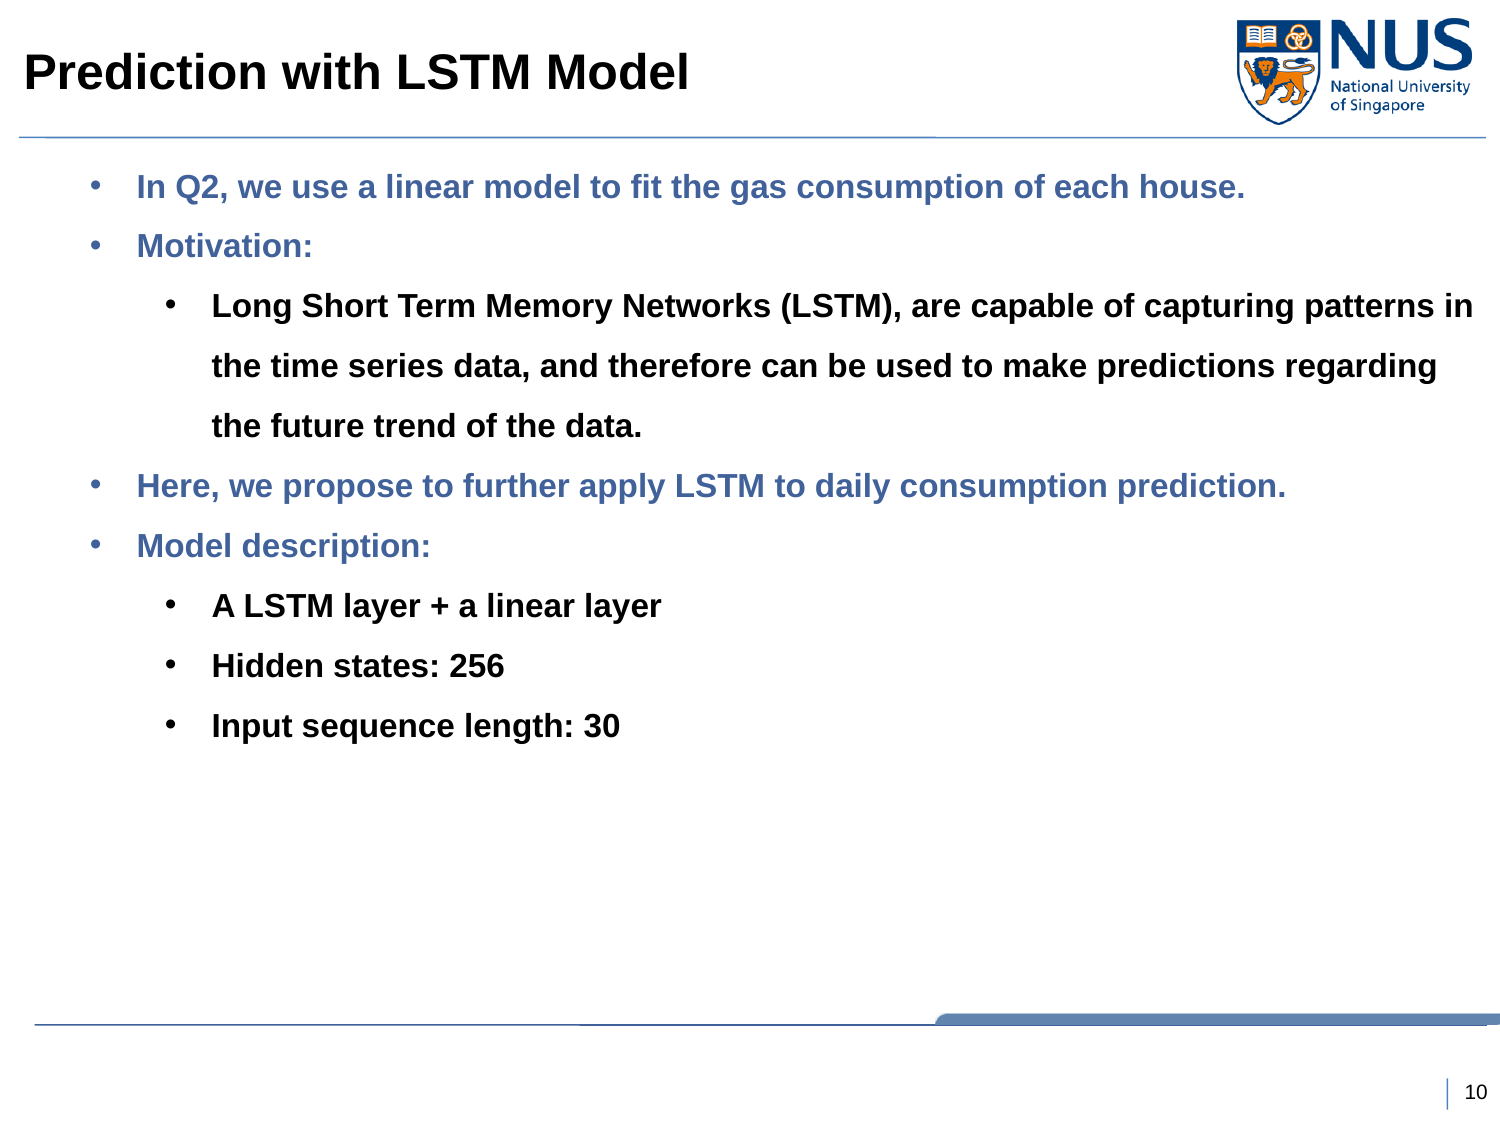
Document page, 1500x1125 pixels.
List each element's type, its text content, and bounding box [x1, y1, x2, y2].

text_box In Q2, we use a linear model to fit the gas consumption of each house. Motivation: Long Short Term Memory Networks (LSTM), are capable of capturing patterns in the time series data, and therefore can be used to make predictions regarding the future trend of the data. Here, we propose to further apply LSTM to daily consumption prediction. Model description: A LSTM layer + a linear layer Hidden states: 256 Input sequence length: 30 [0, 137, 1497, 751]
title Prediction with LSTM Model [23, 35, 963, 103]
picture [1237, 18, 1472, 125]
